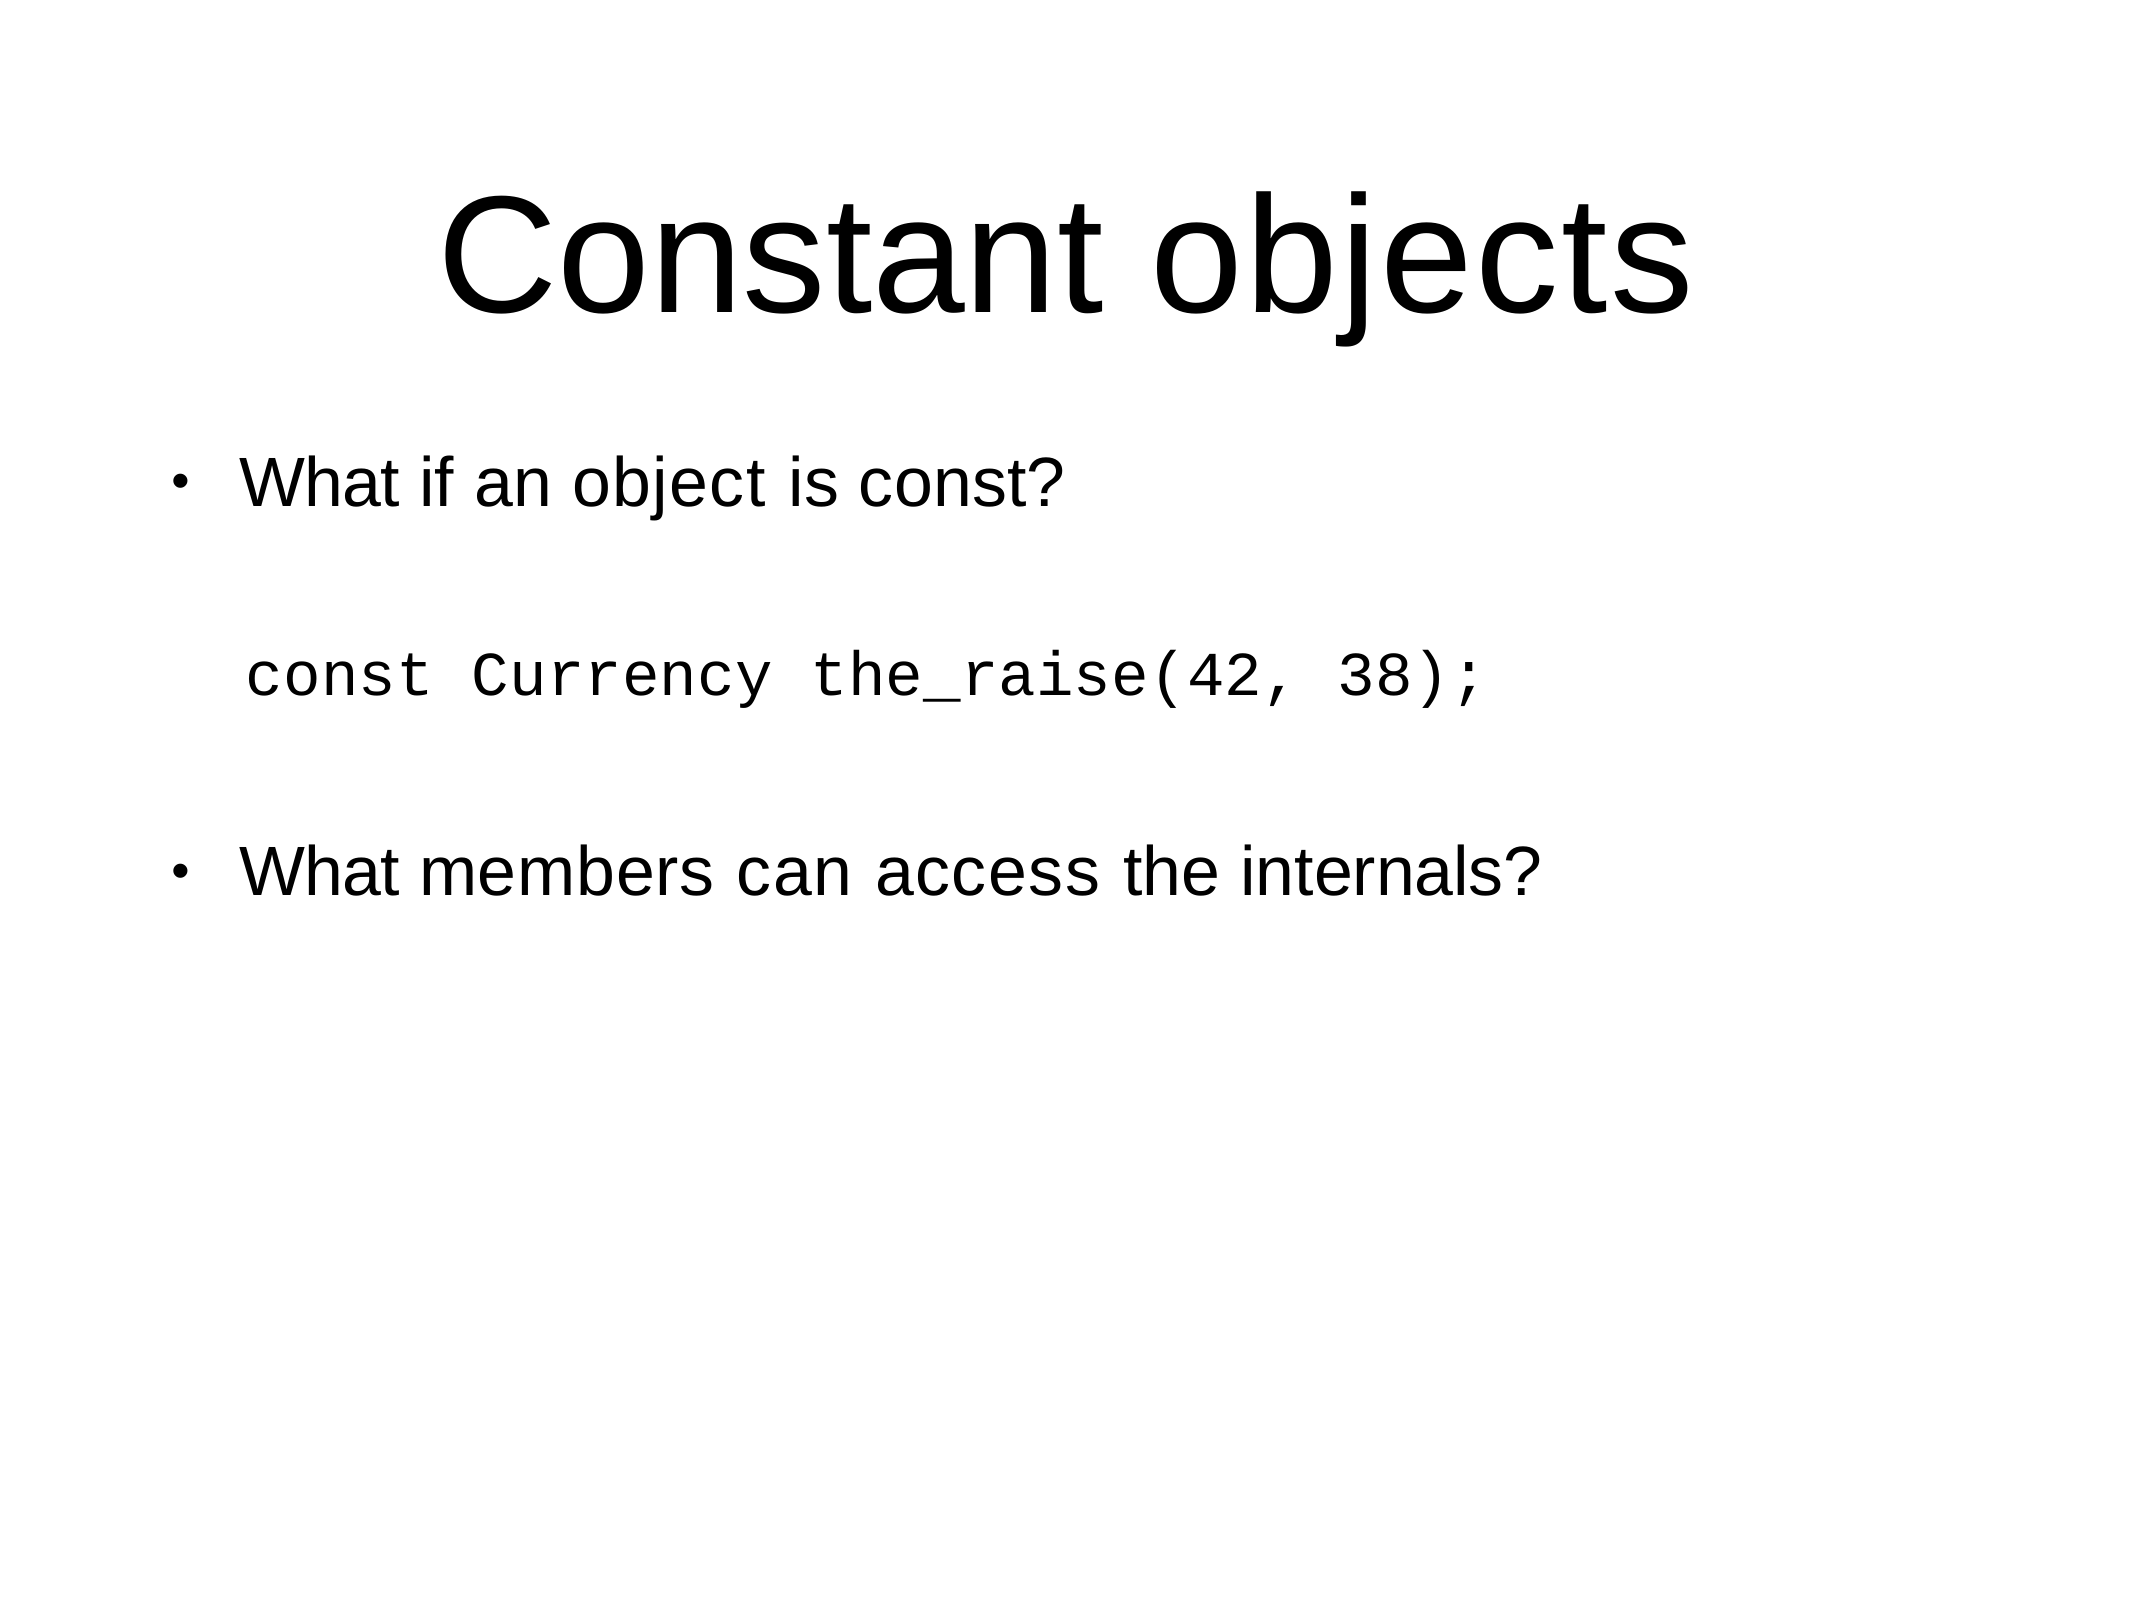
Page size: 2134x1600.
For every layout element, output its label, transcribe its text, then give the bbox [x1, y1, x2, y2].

text_box What members can access the internals? [237, 826, 1544, 910]
text_box const Currency the_raise(42, 38); [243, 633, 1692, 709]
text_box • [169, 836, 192, 899]
title Constant objects [231, 87, 1903, 414]
text_box What if an object is const? [237, 436, 1068, 521]
text_box • [169, 446, 192, 509]
